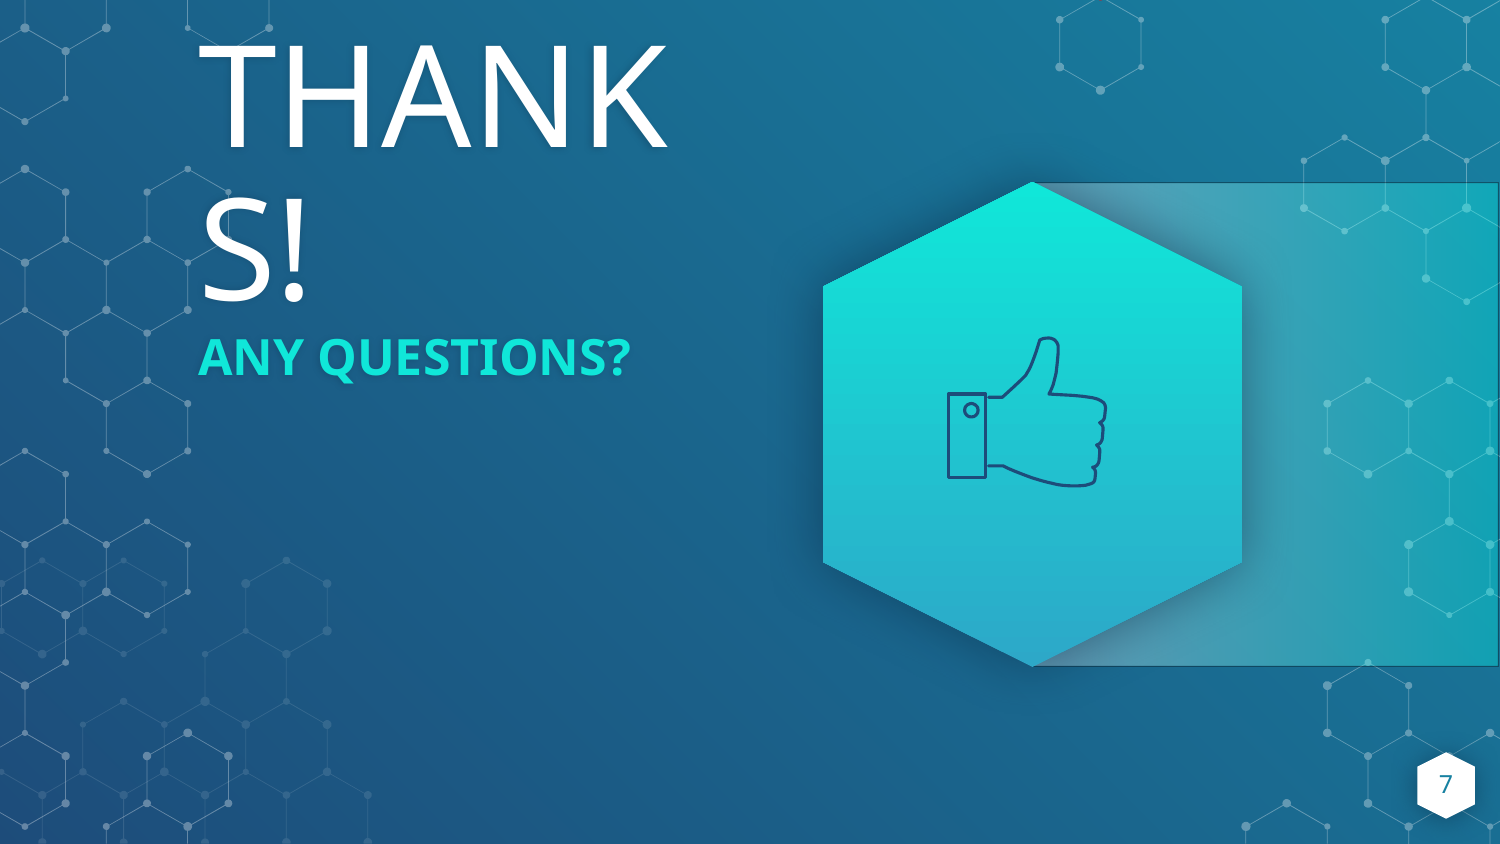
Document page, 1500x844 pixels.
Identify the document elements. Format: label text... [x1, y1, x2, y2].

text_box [822, 181, 1499, 668]
slide_number ‹#› [1417, 752, 1475, 819]
title THANKS! [198, 172, 735, 324]
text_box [948, 337, 1106, 487]
subtitle ANY QUESTIONS? [198, 325, 735, 672]
